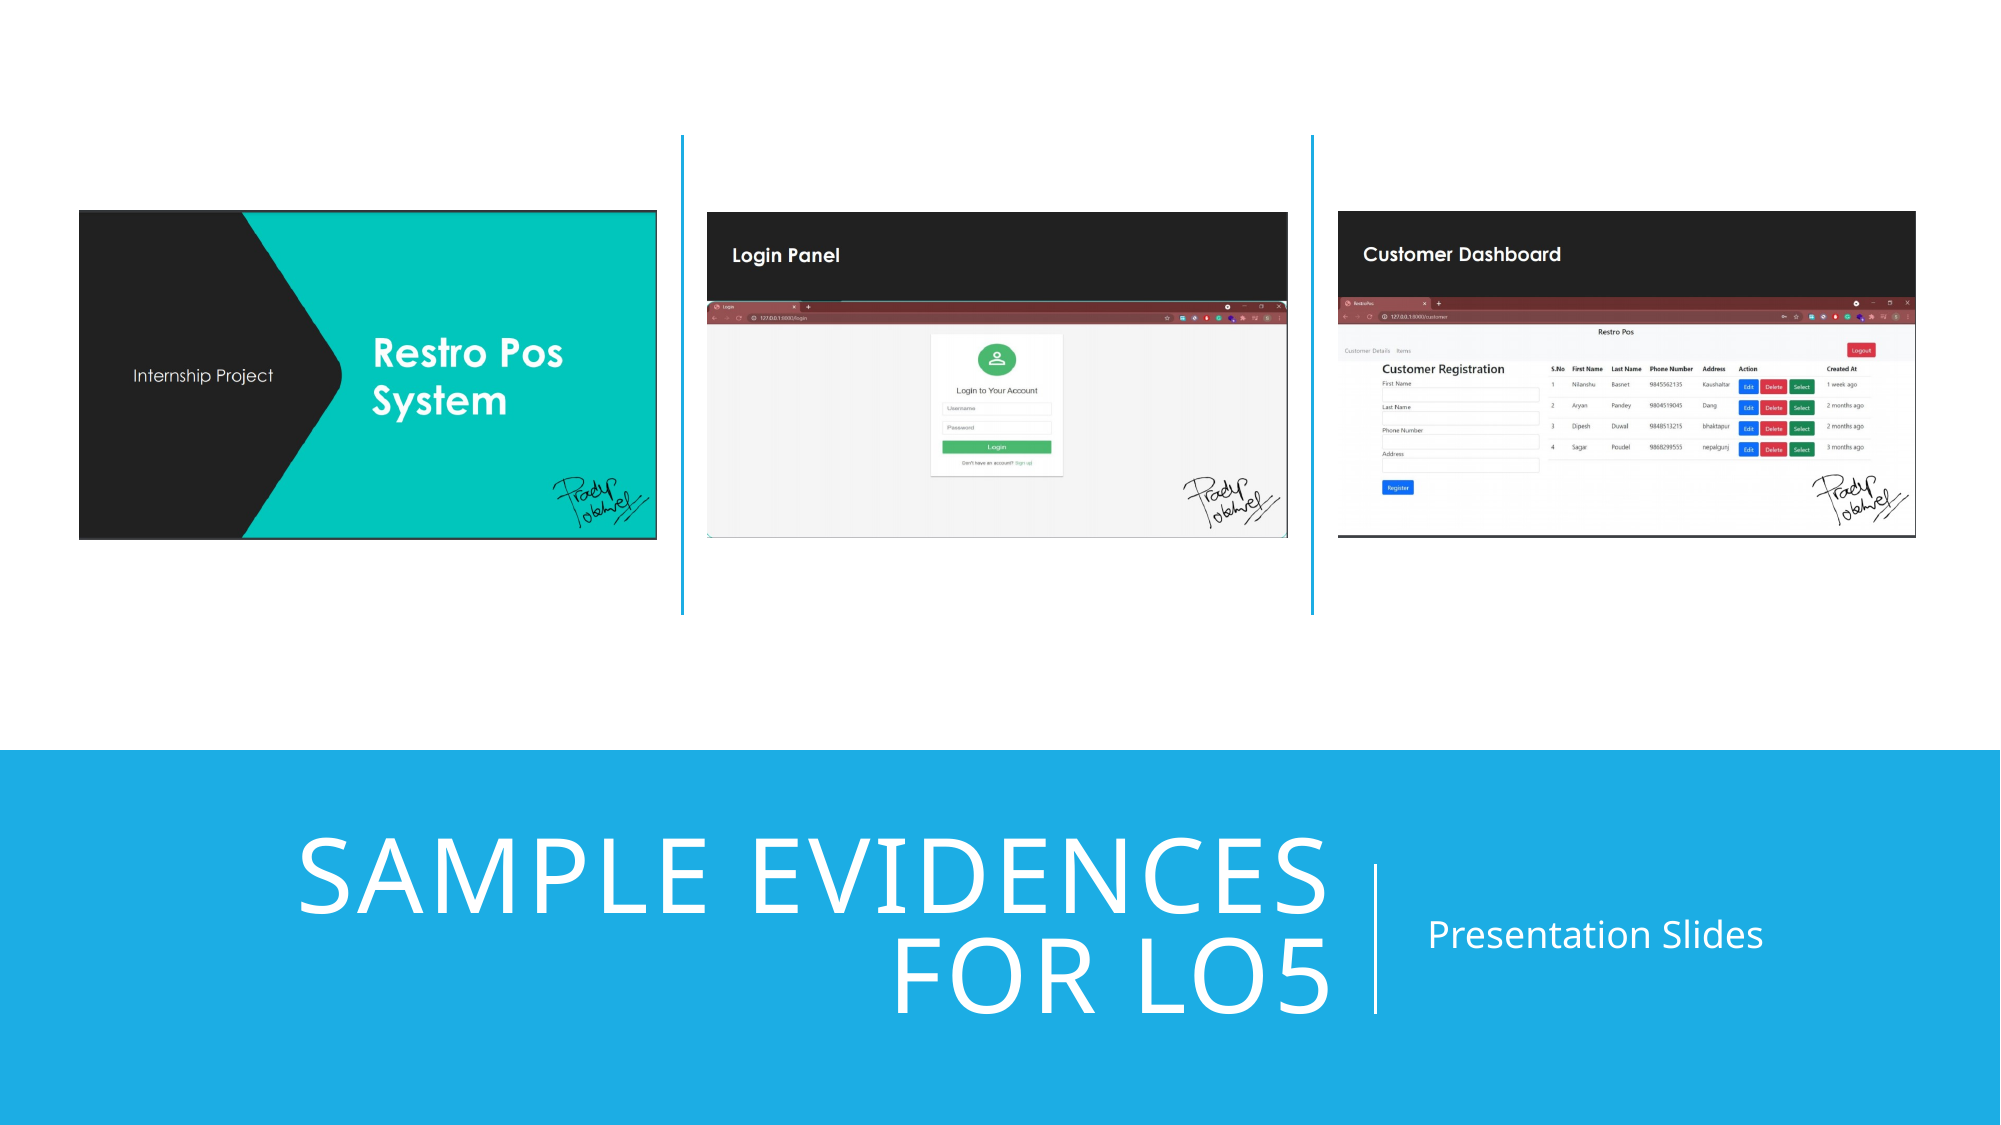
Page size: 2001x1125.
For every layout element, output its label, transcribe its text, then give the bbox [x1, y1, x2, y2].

text_box [0, 751, 2000, 1125]
picture [1338, 211, 1917, 539]
text_box [0, 0, 2000, 751]
title Sample Evidences for LO5 [75, 813, 1350, 1054]
picture [706, 212, 1288, 538]
list Presentation Slides [1412, 813, 1938, 1054]
picture [79, 210, 657, 540]
